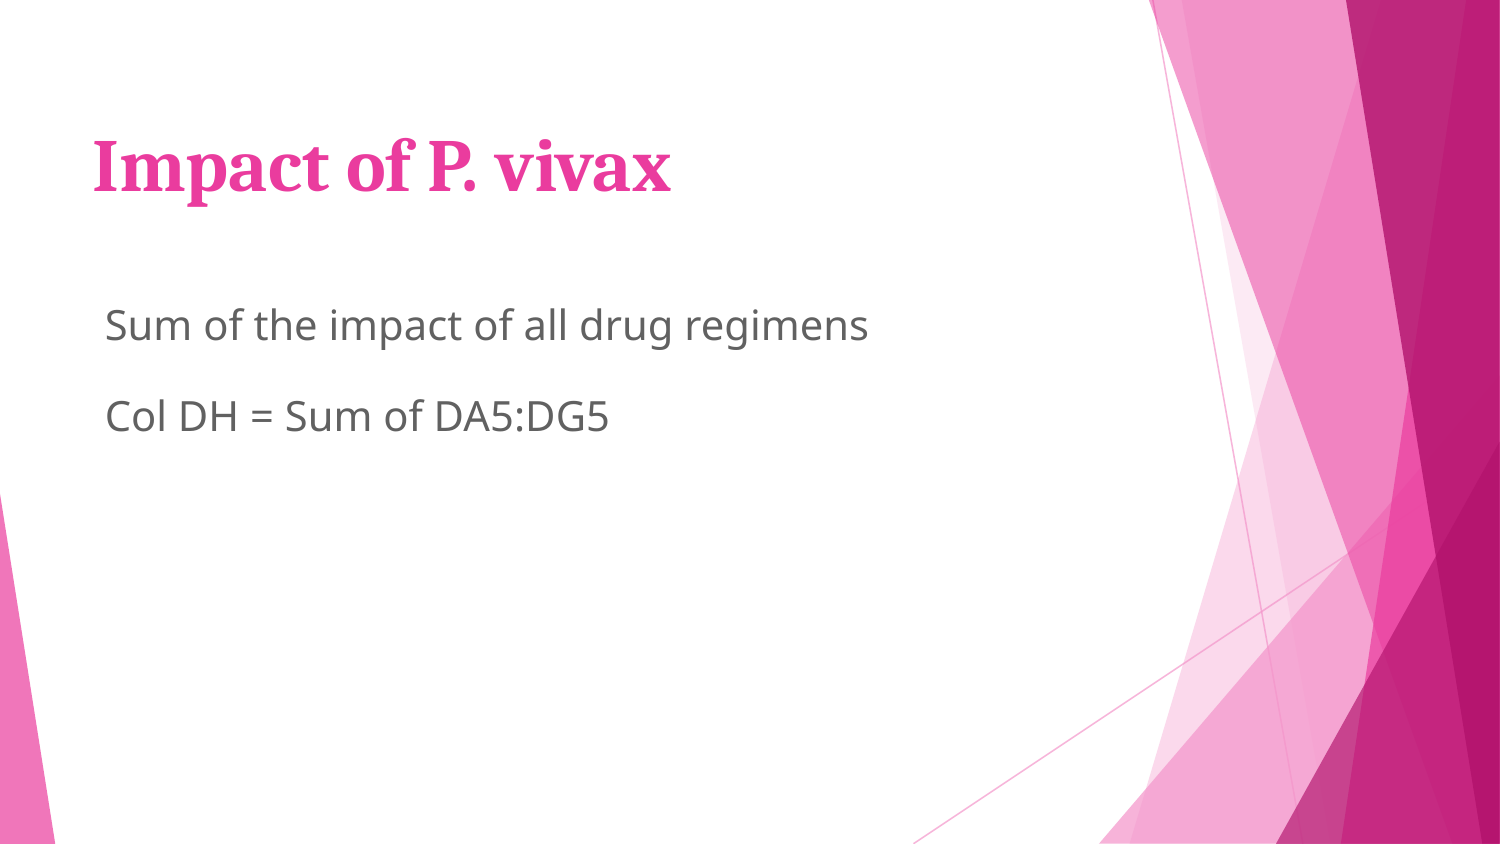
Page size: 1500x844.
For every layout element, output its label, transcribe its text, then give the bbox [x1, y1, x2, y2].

title Impact of P. vivax [77, 71, 1020, 222]
list Sum of the impact of all drug regimens Col DH = Sum of DA5:DG5 [89, 276, 1032, 711]
